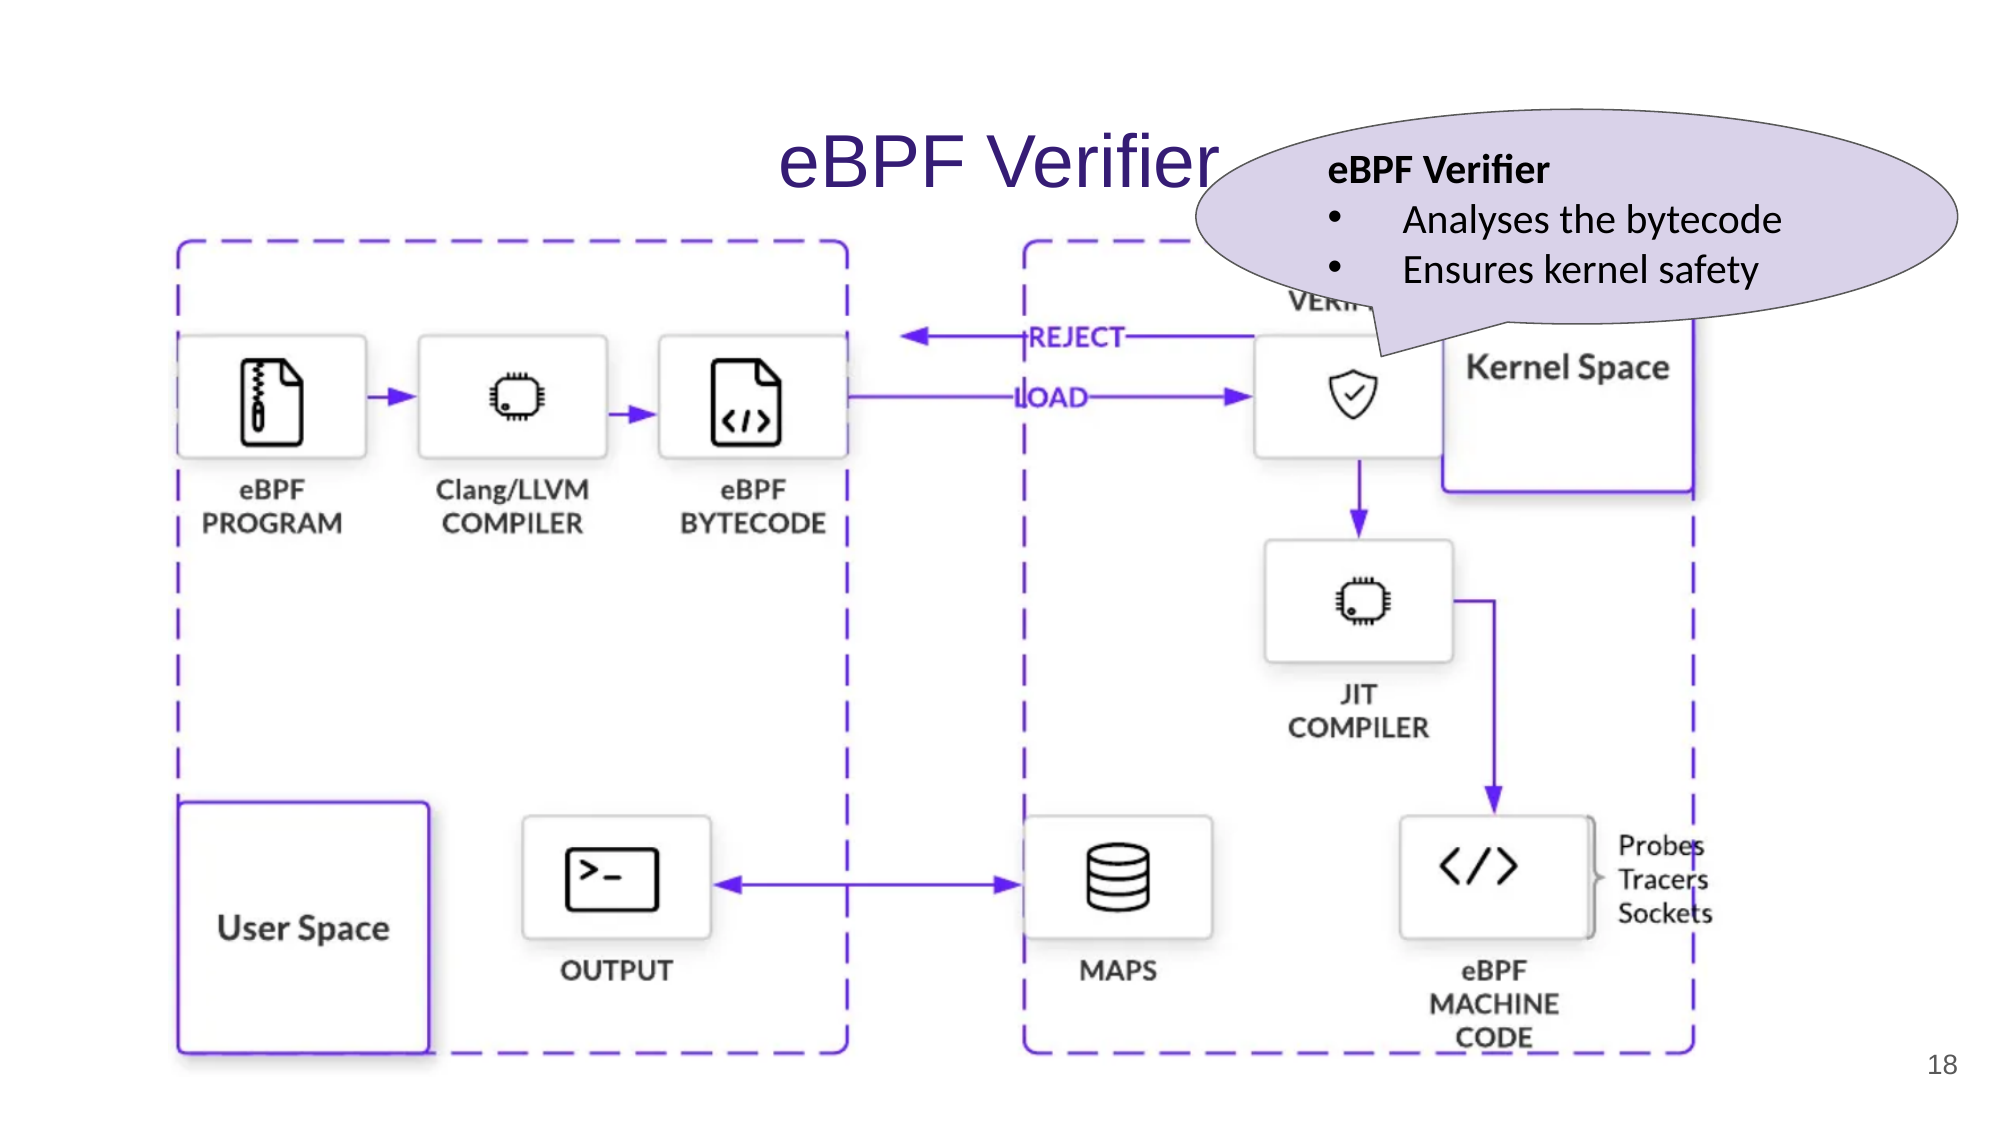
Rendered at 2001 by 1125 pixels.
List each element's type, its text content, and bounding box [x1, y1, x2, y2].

text_box eBPF Verifier Analyses the bytecode Ensures kernel safety [1195, 109, 1958, 314]
title eBPF Verifier [68, 97, 1932, 223]
picture [167, 230, 1735, 1078]
slide_number 18 [1853, 1019, 1974, 1106]
